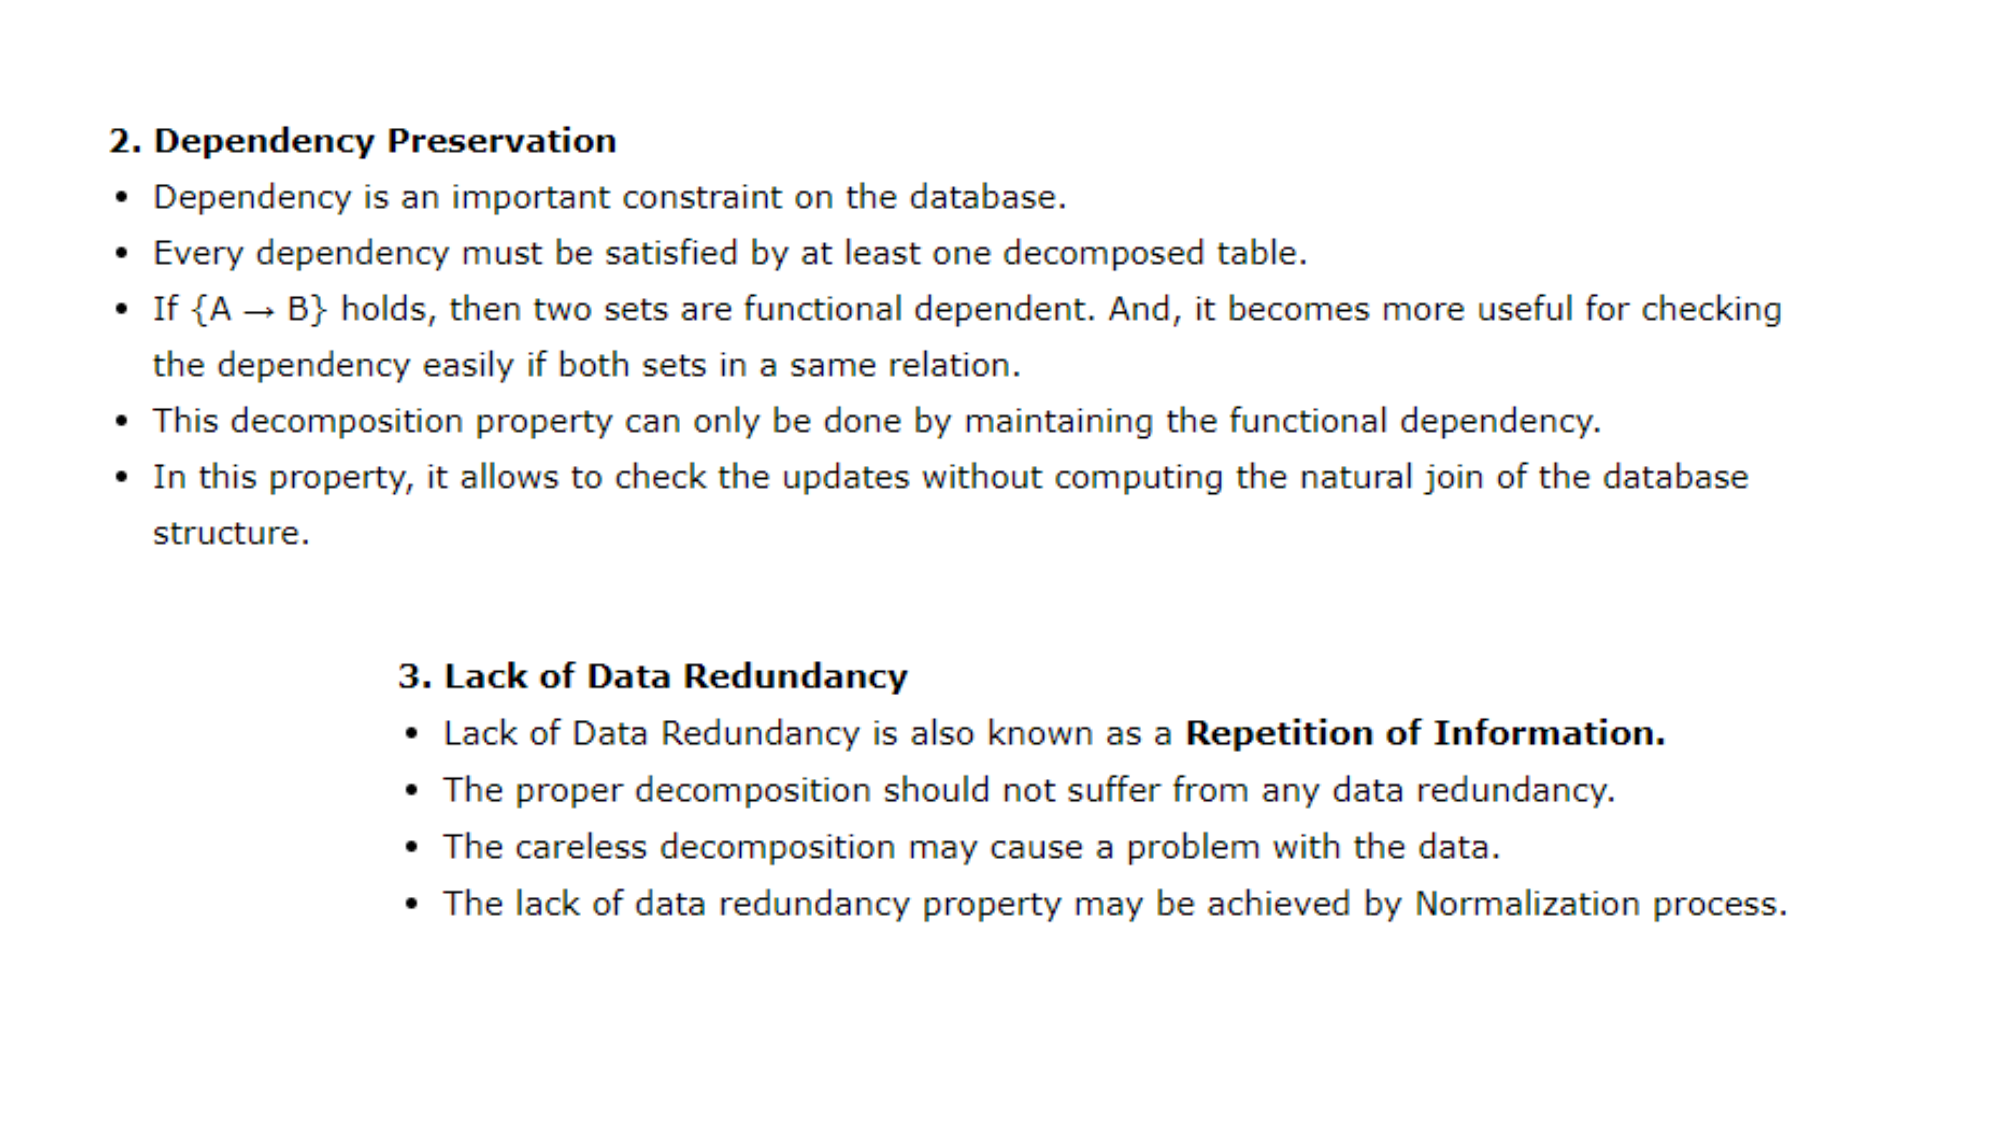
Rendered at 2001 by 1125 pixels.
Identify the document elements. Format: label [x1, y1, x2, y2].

picture [387, 636, 1836, 966]
picture [93, 99, 1826, 577]
